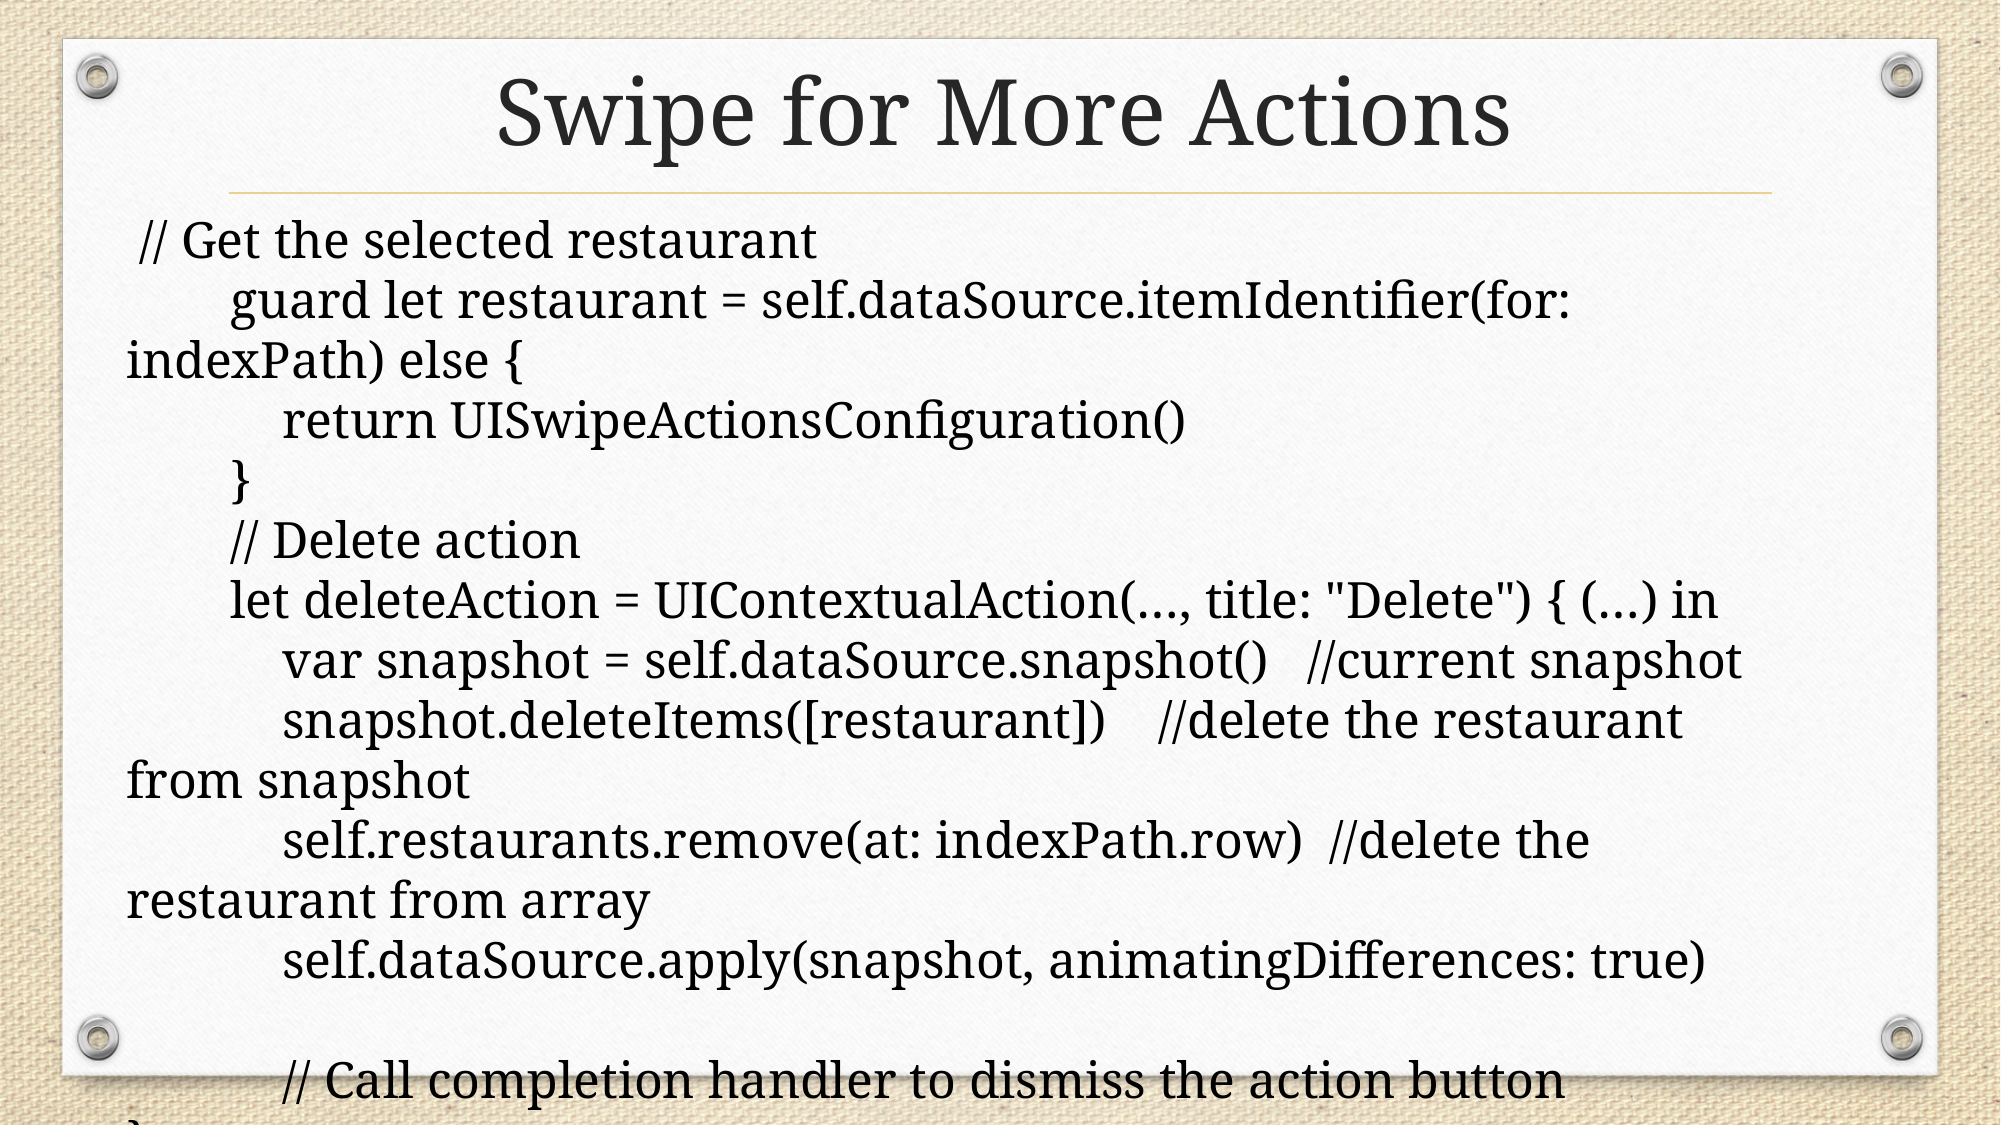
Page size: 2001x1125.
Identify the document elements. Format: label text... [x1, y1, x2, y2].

title Swipe for More Actions [159, 32, 1849, 186]
text_box // Get the selected restaurant guard let restaurant = self.dataSource.itemIdentifier(for: indexPath) else { return UISwipeActionsConfiguration() } // Delete action let deleteAction = UIContextualAction(…, title: "Delete") { (…) in var snapshot = self.dataSource.snapshot() //current snapshot snapshot.deleteItems([restaurant]) //delete the restaurant from snapshot self.restaurants.remove(at: indexPath.row) //delete the restaurant from array self.dataSource.apply(snapshot, animatingDifferences: true) // Call completion handler to dismiss the action button } [111, 201, 1801, 1125]
picture [0, 0, 2001, 1125]
